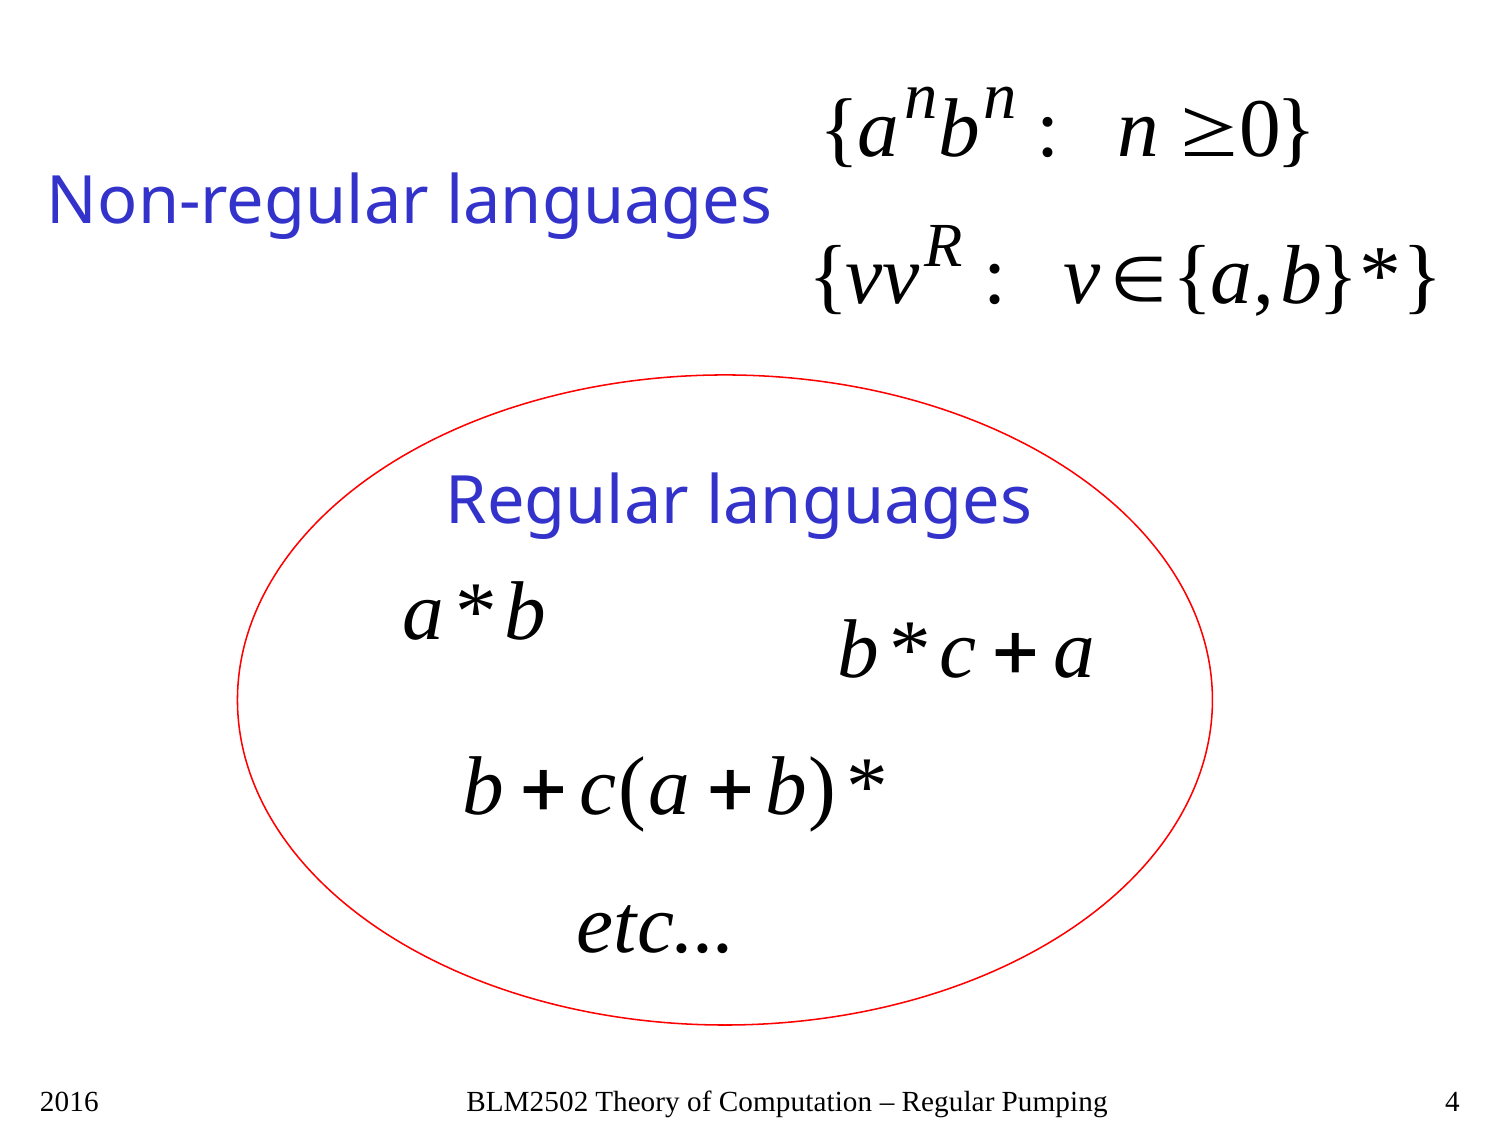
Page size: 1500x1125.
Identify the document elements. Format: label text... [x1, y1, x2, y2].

slide_number 2016 [24, 1074, 338, 1125]
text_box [399, 574, 549, 647]
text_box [824, 62, 1313, 182]
text_box Regular languages [430, 449, 1048, 545]
text_box Non-regular languages [32, 149, 788, 245]
text_box [237, 374, 1213, 1026]
slide_number 4 [1162, 1074, 1475, 1125]
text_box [837, 612, 1099, 684]
footer BLM2502 Theory of Computation – Regular Pumping [412, 1074, 1163, 1113]
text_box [462, 749, 886, 838]
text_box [812, 212, 1438, 331]
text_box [574, 899, 732, 959]
